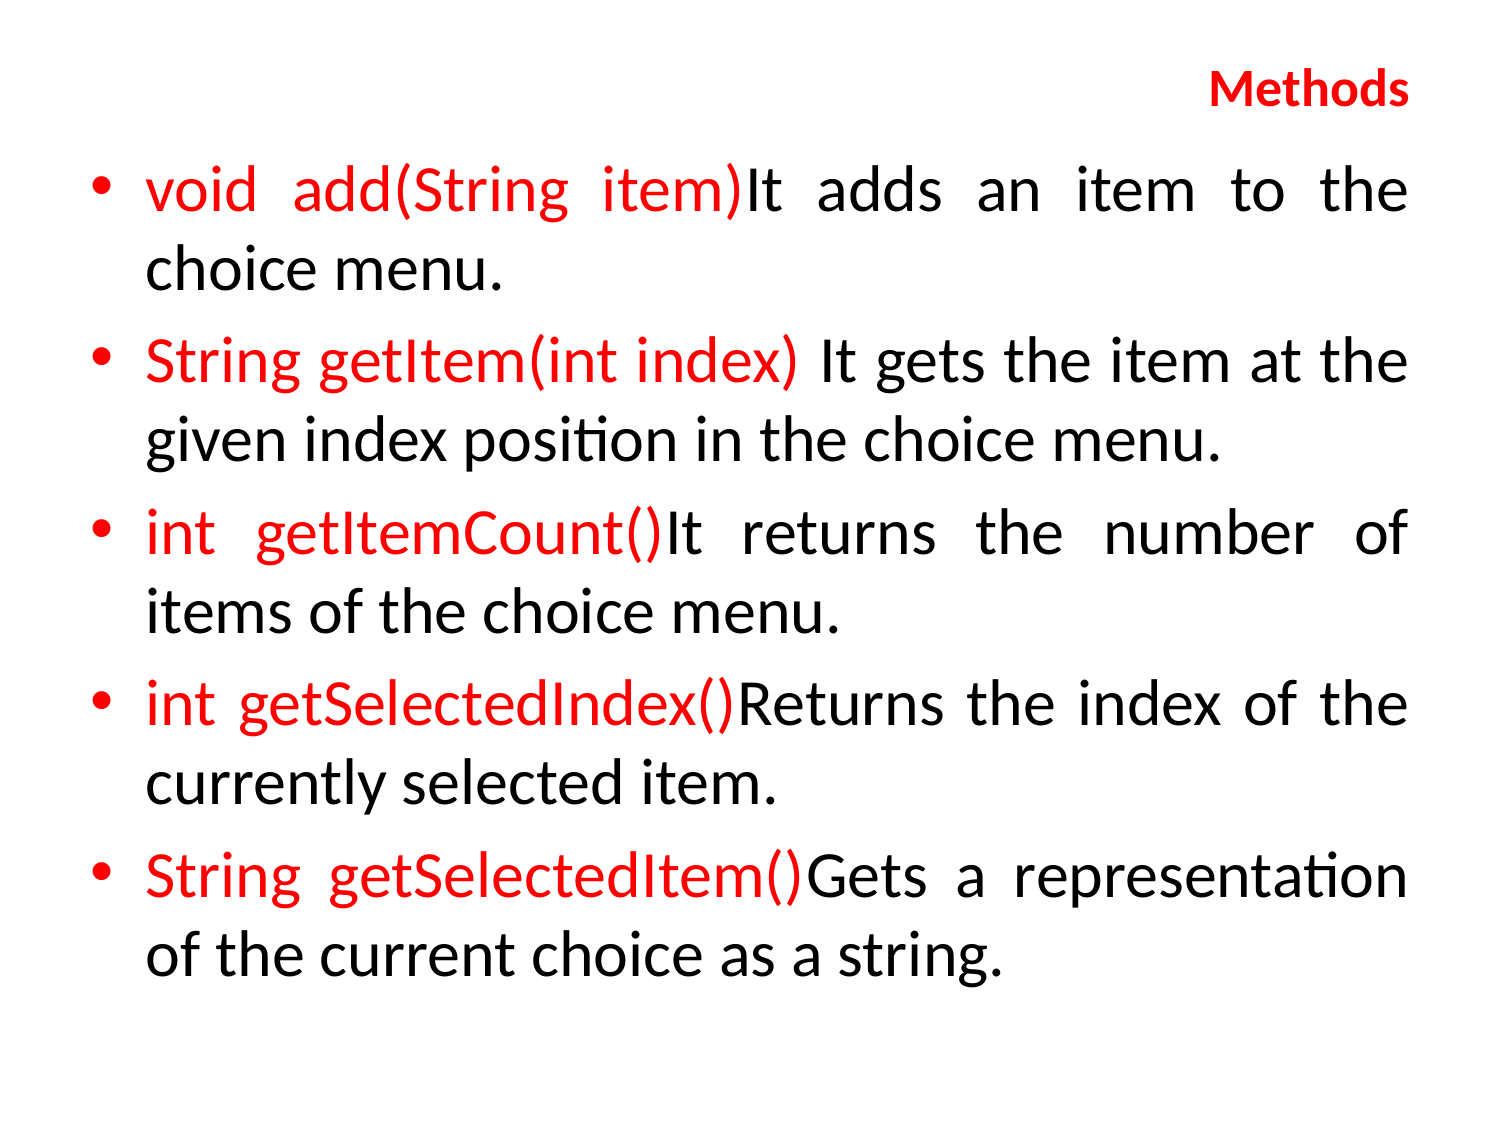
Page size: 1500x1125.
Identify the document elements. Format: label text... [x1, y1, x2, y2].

title Methods [75, 45, 1425, 125]
list void add(String item)It adds an item to the choice menu. String getItem(int index) It gets the item at the given index position in the choice menu. int getItemCount()It returns the number of items of the choice menu. int getSelectedIndex()Returns the index of the currently selected item. String getSelectedItem()Gets a representation of the current choice as a string. [75, 137, 1425, 1005]
